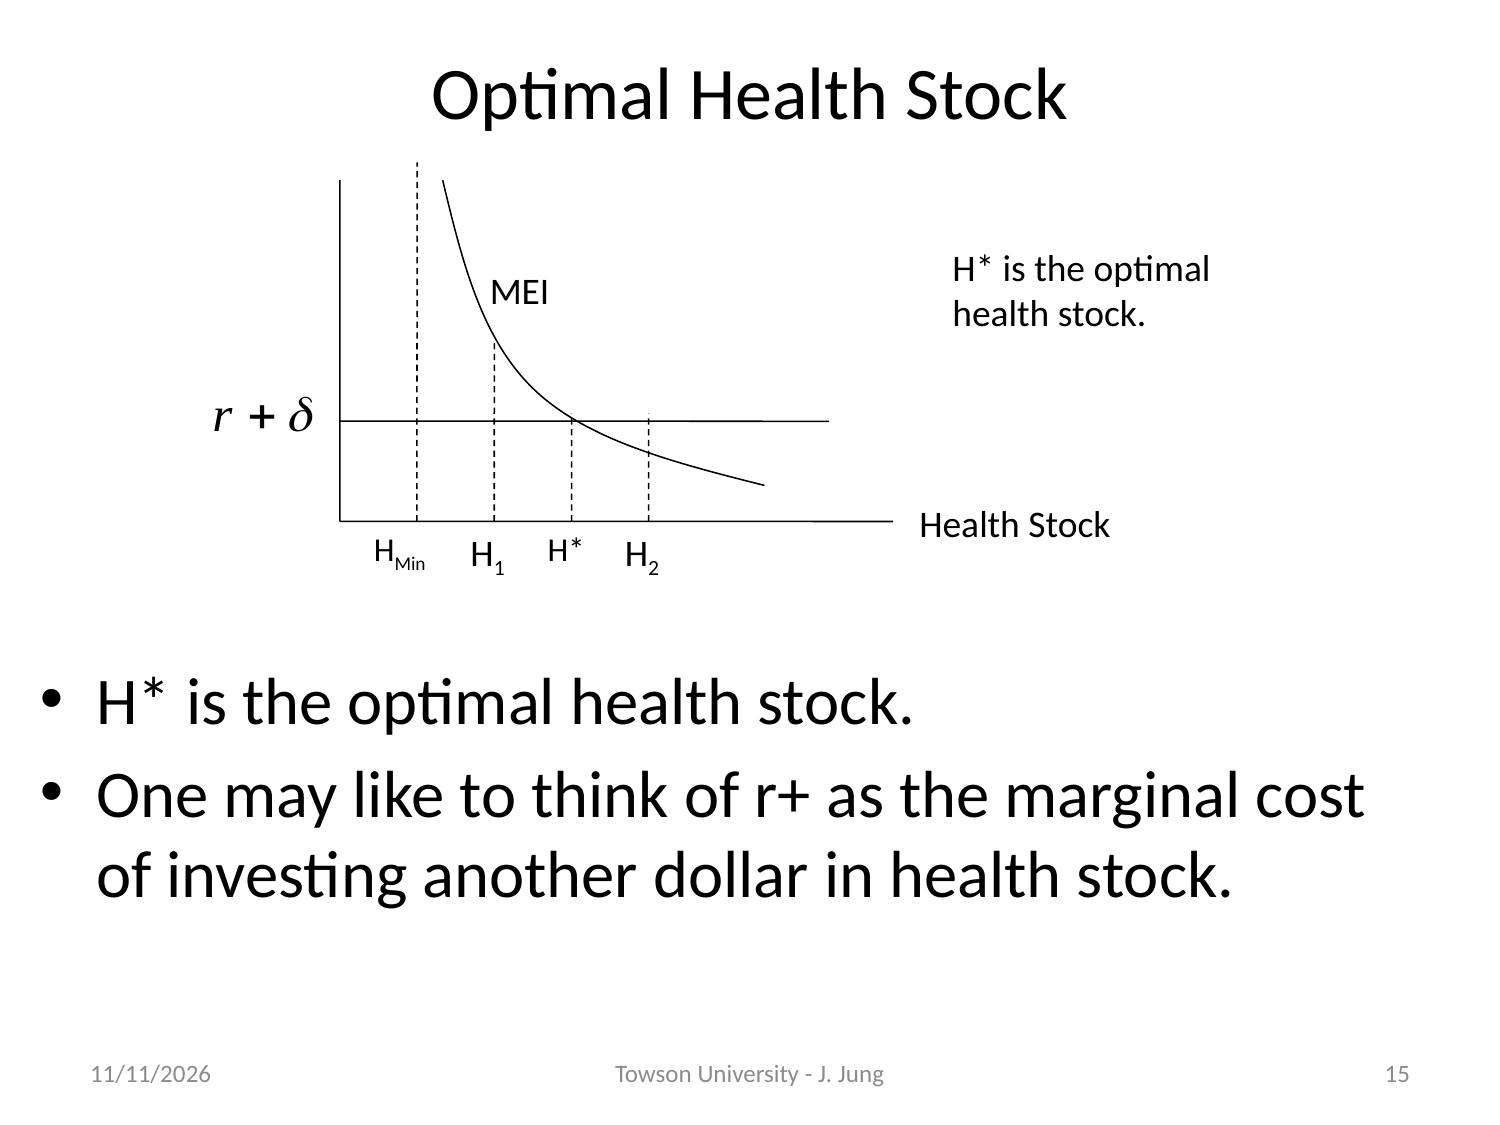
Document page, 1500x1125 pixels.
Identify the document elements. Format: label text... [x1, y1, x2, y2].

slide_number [75, 1042, 425, 1103]
title Optimal Health Stock [75, 37, 1425, 143]
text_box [174, 162, 1324, 612]
footer Towson University - J. Jung [512, 1042, 988, 1103]
slide_number 15 [1074, 1042, 1425, 1103]
